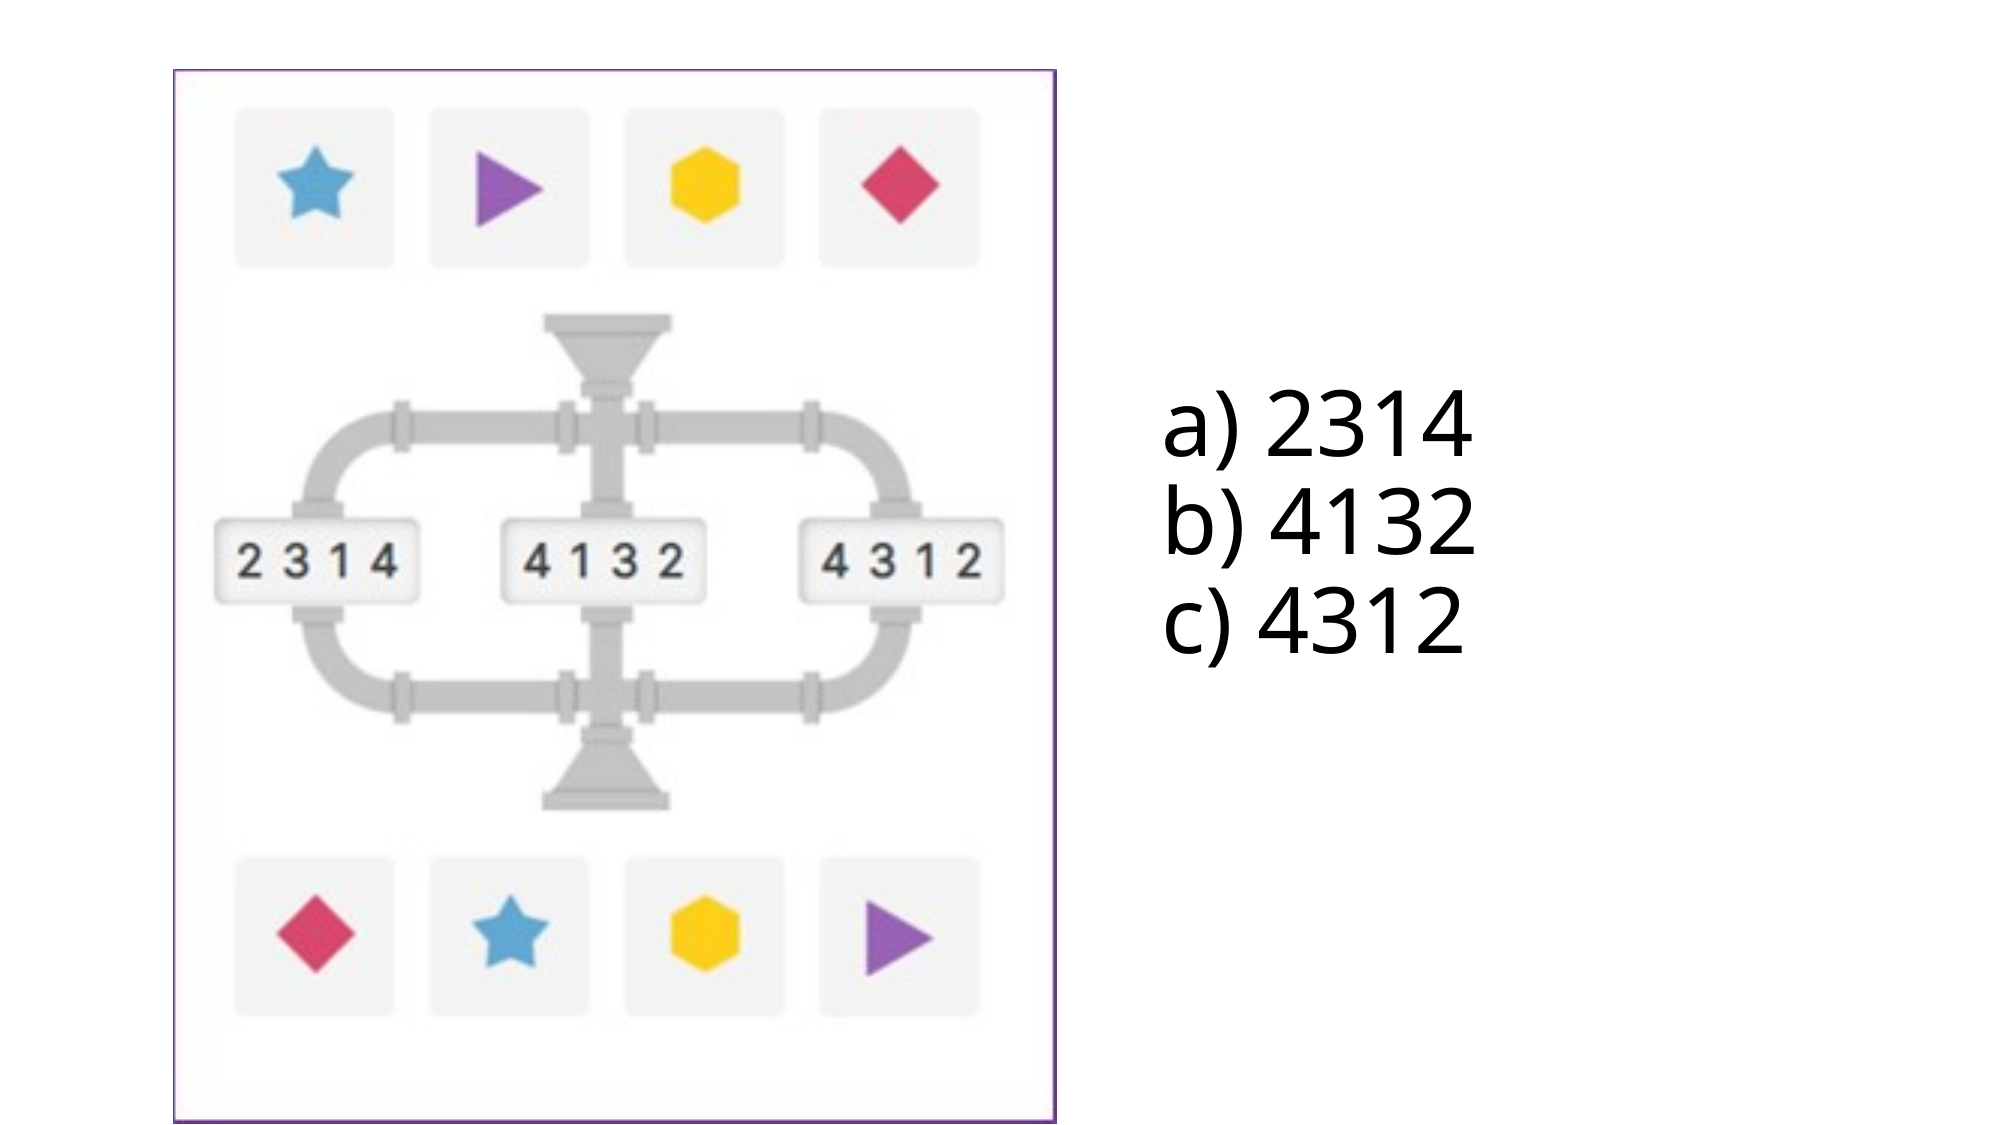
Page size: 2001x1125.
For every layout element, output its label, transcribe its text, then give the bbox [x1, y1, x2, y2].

title a) 2314 b) 4132 c) 4312 [1146, 59, 1863, 991]
picture [173, 69, 1057, 1124]
